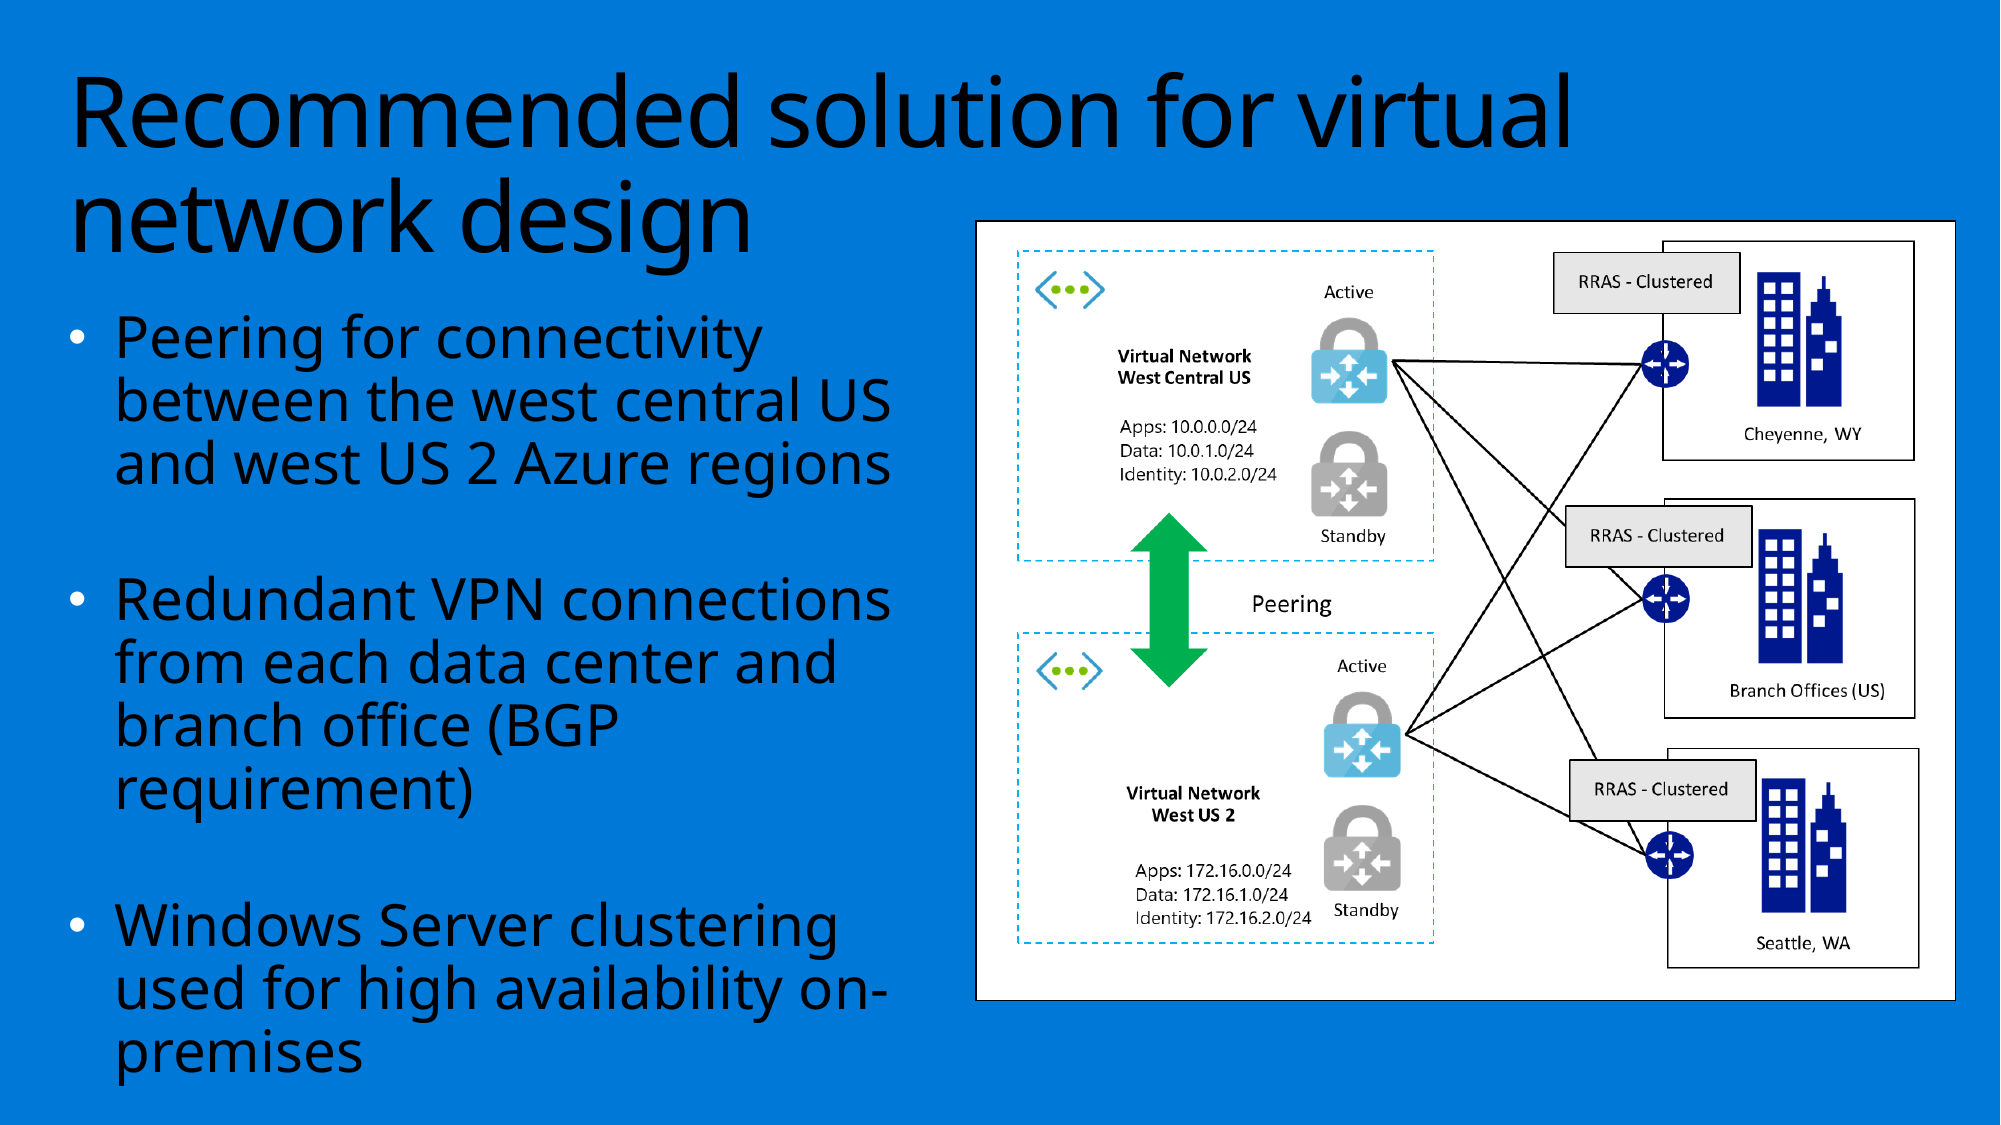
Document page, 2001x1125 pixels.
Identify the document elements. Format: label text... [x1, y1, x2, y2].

list Peering for connectivity between the west central US and west US 2 Azure regions Redundant VPN connections from each data center and branch office (BGP requirement) Windows Server clustering used for high availability on-premises [44, 293, 927, 1078]
title Recommended solution for virtual network design [44, 47, 1957, 196]
picture [974, 220, 1956, 1002]
